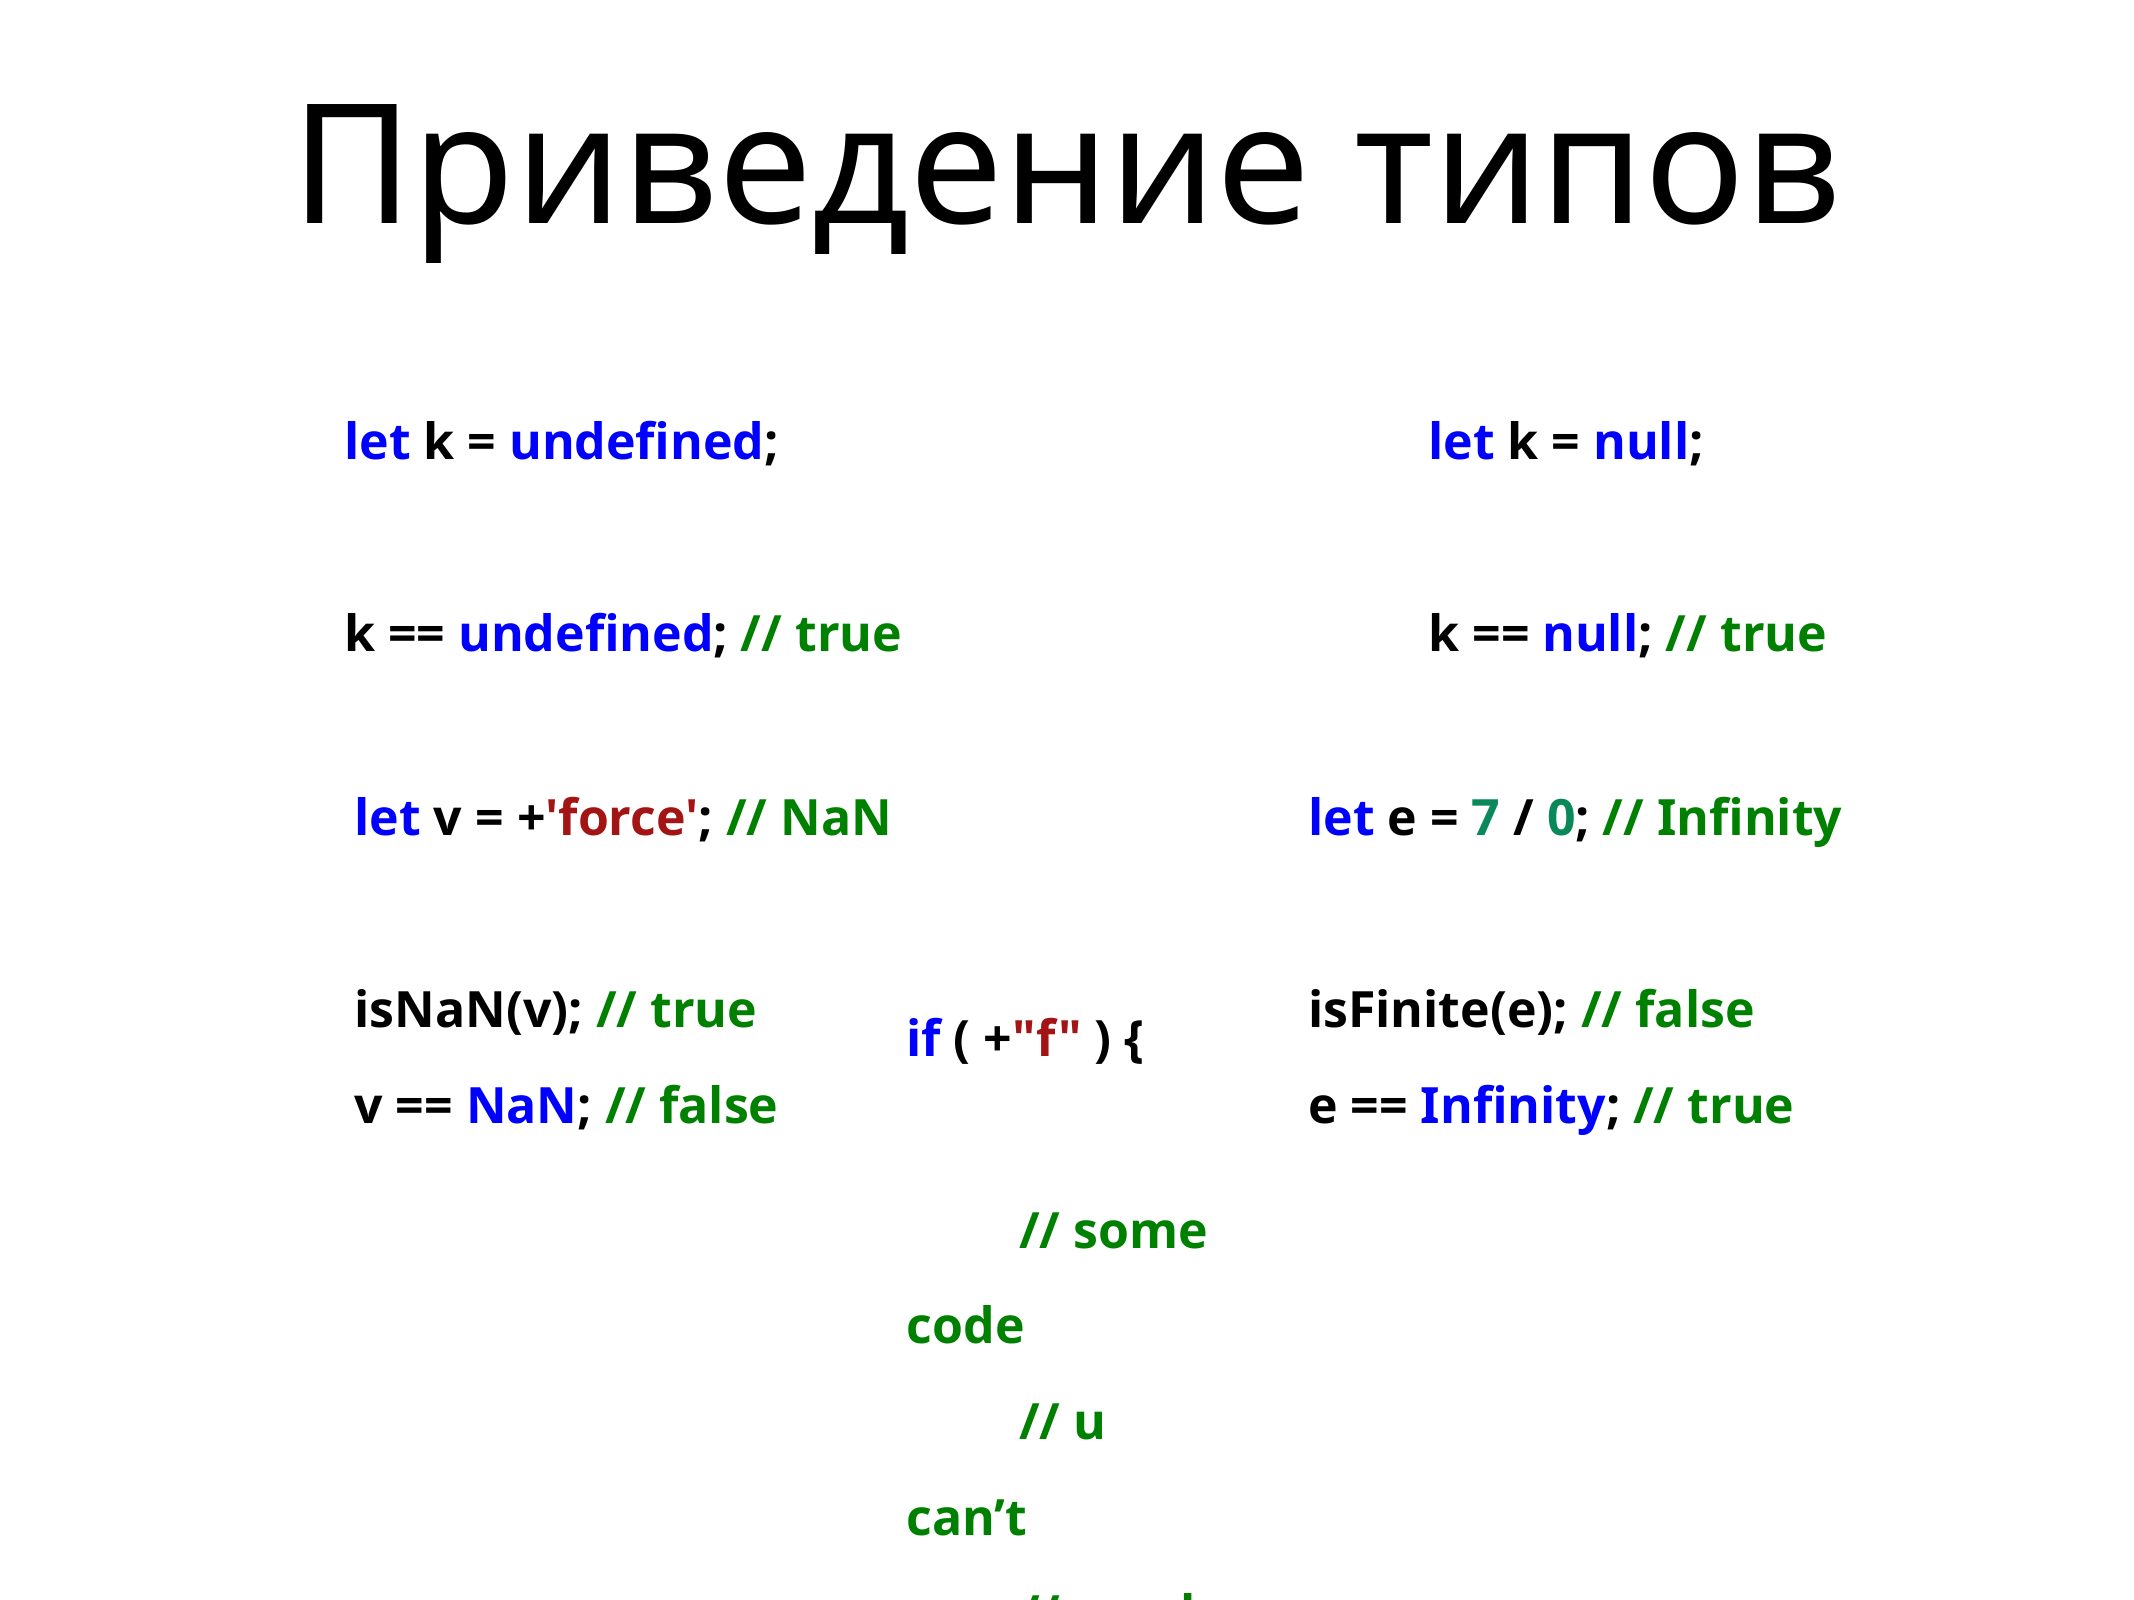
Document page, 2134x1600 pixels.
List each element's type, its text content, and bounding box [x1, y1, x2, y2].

text_box let k = null; k == null; // true [1420, 365, 1836, 670]
text_box let k = undefined; k == undefined; // true [336, 365, 911, 670]
text_box let v = +'force'; // NaN isNaN(v); // true v == NaN; // false [346, 741, 901, 1142]
text_box if ( +"f" ) { // some code // u can’t // reach } [898, 1058, 1235, 1600]
title Приведение типов [155, 0, 1978, 335]
text_box let e = 7 / 0; // Infinity isFinite(e); // false e == Infinity; // true [1300, 741, 1851, 1142]
